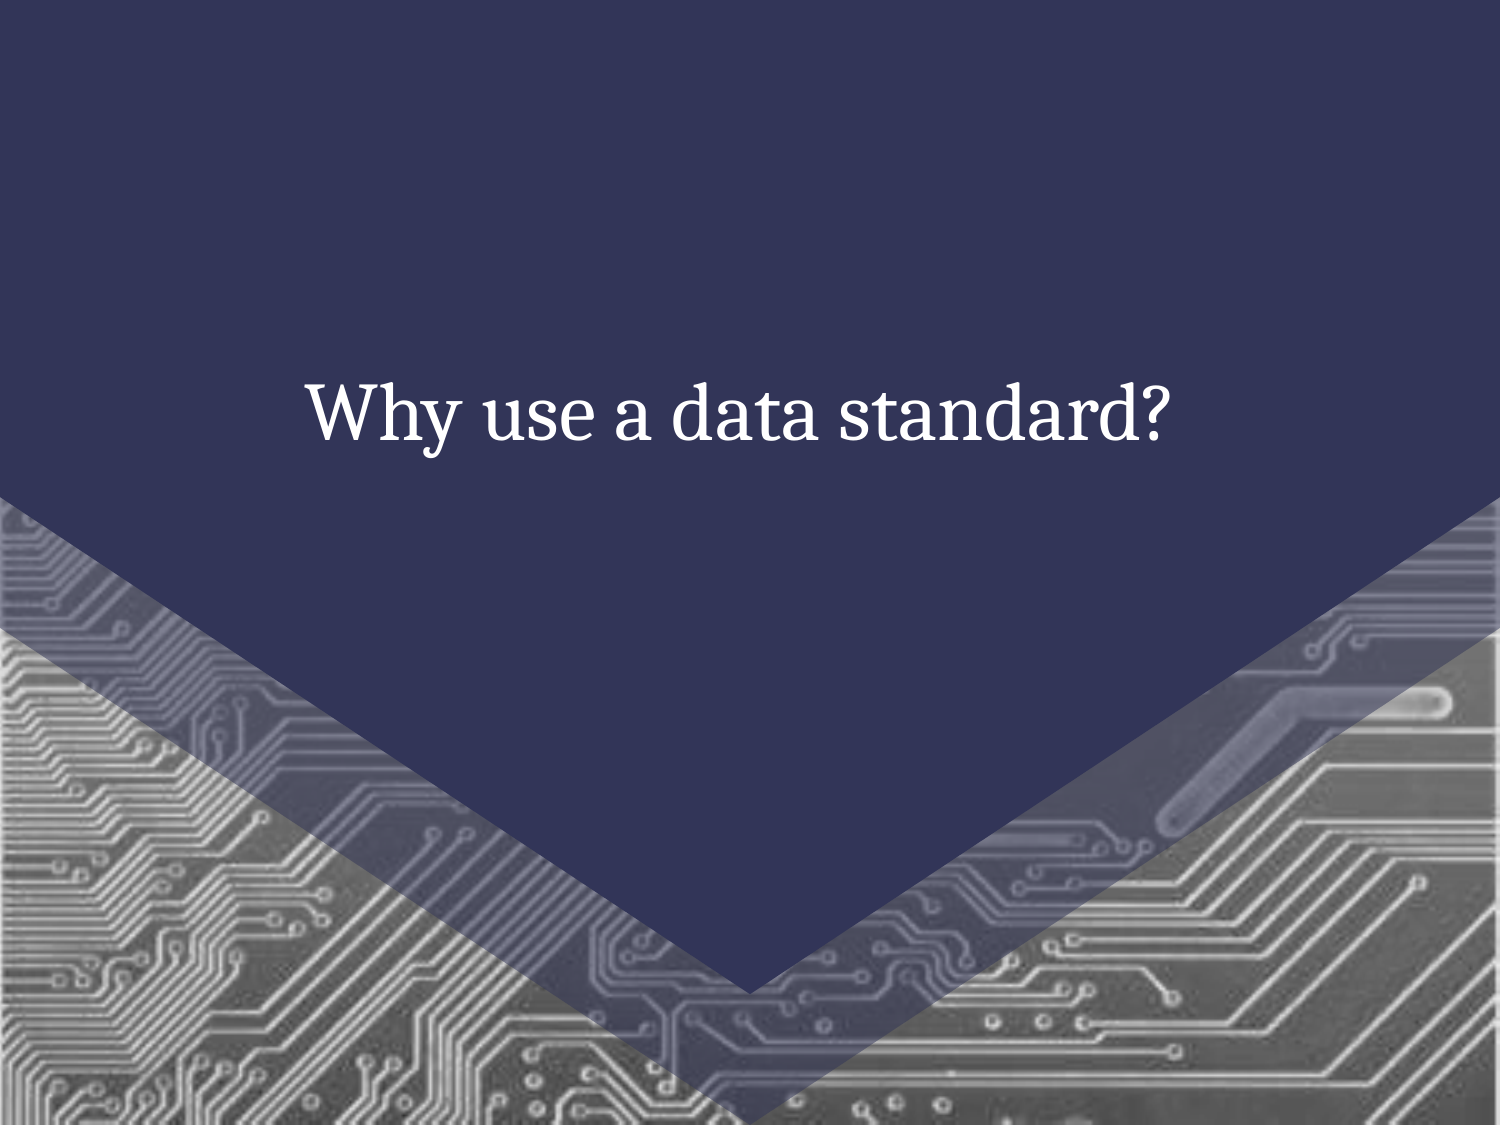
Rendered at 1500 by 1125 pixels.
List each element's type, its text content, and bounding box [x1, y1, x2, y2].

title Why use a data standard? [37, 299, 1445, 467]
